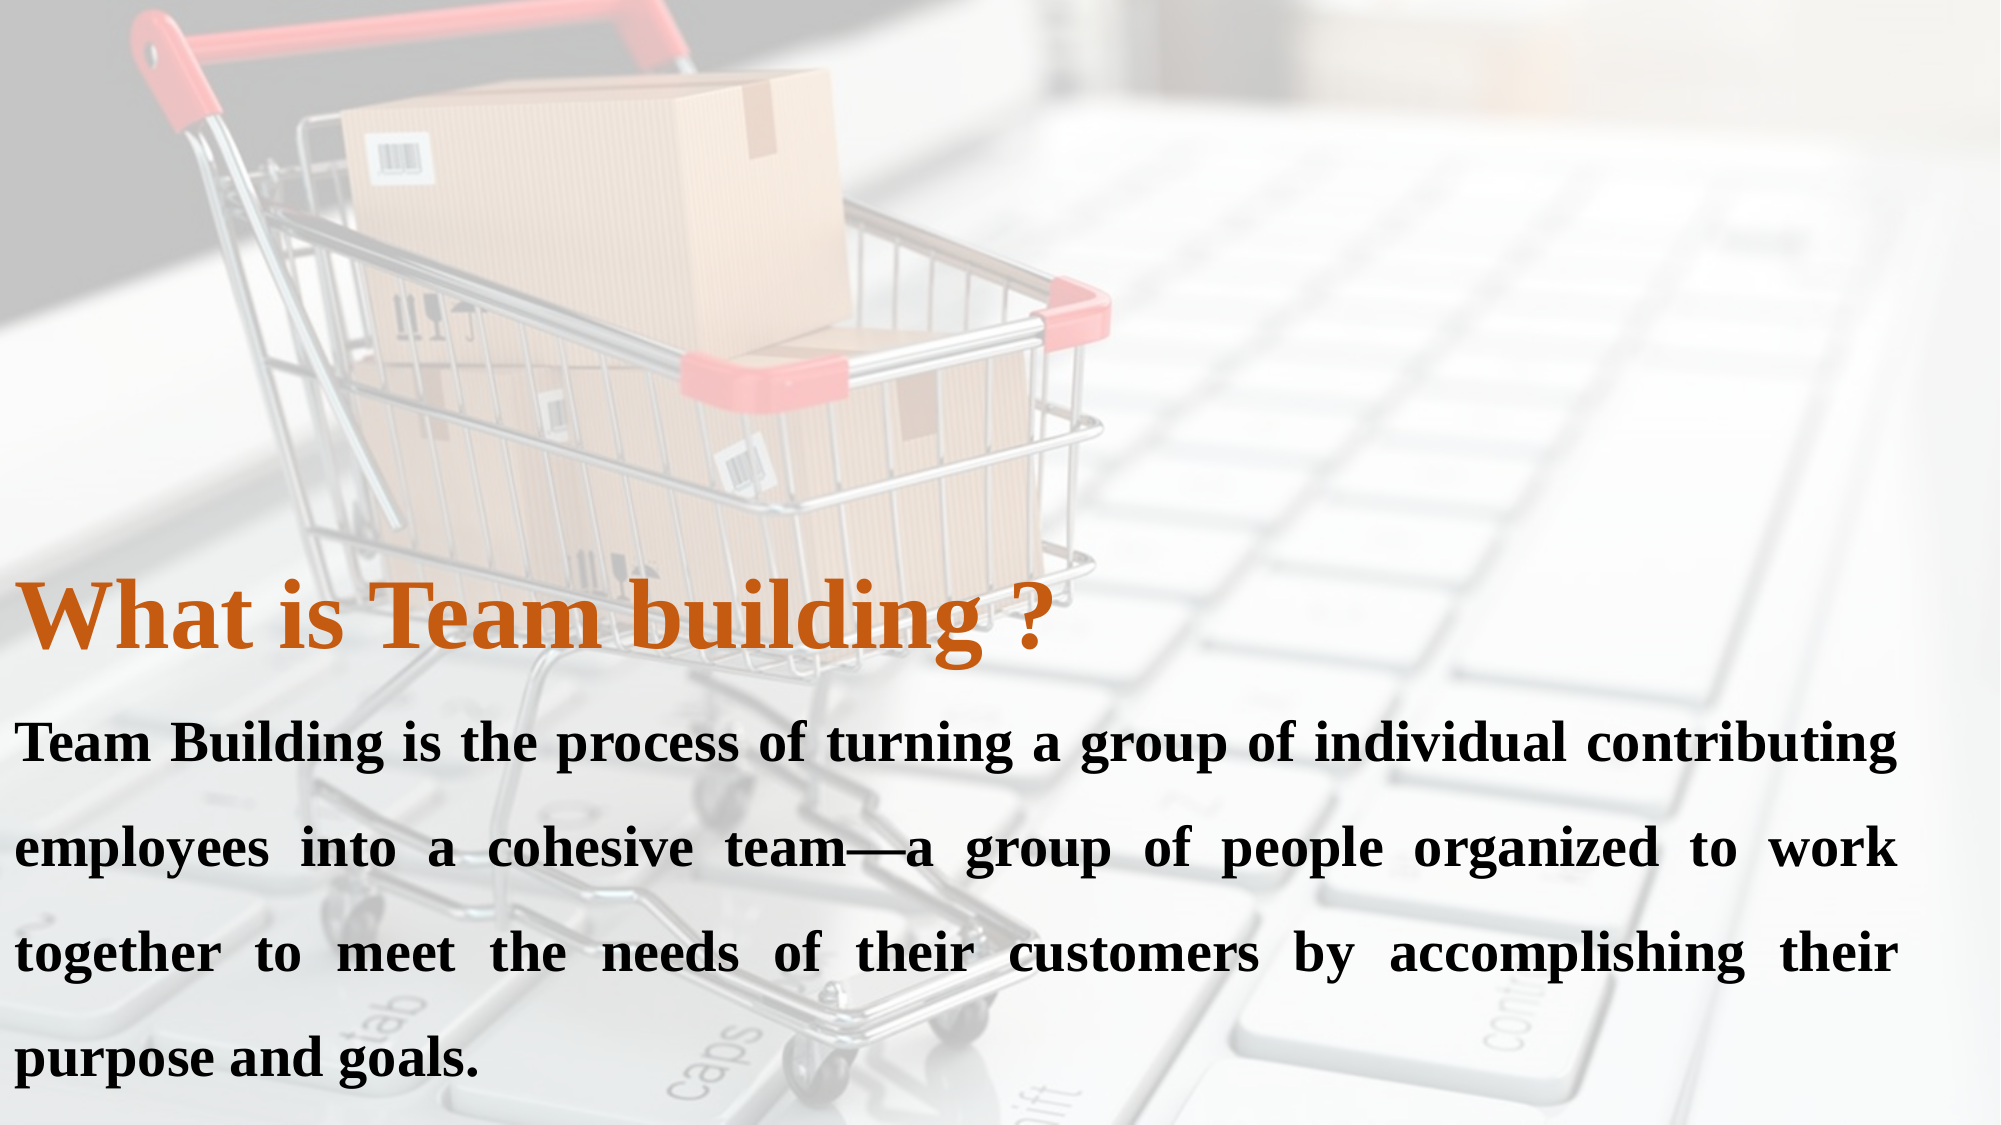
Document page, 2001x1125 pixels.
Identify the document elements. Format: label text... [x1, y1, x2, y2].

text_box What is Team building ? Team Building is the process of turning a group of individual contributing employees into a cohesive team—a group of people organized to work together to meet the needs of their customers by accomplishing their purpose and goals. [0, 481, 1915, 1096]
